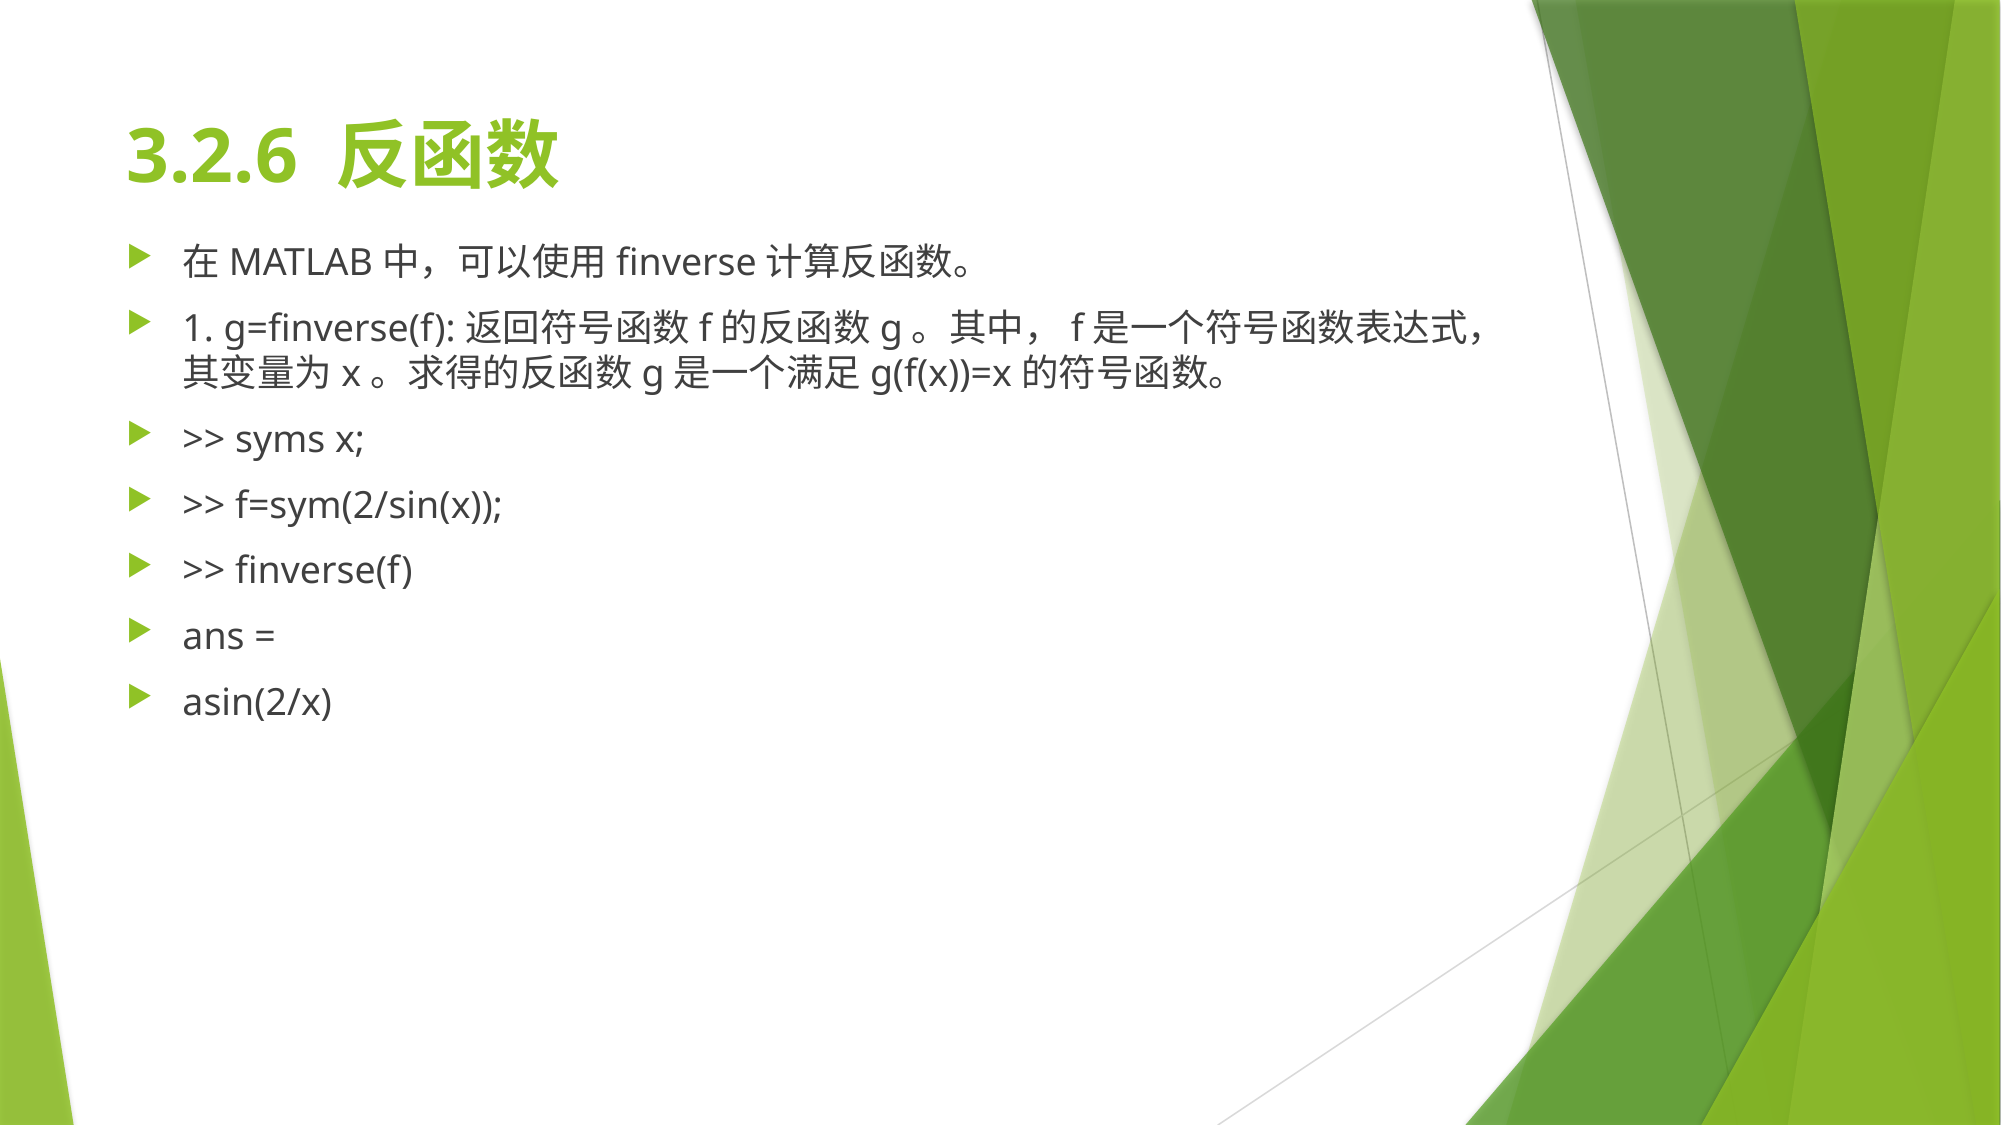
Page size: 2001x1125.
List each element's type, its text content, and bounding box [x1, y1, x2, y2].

list 在MATLAB中，可以使用finverse计算反函数。 1. g=finverse(f):返回符号函数f的反函数g。其中，f是一个符号函数表达式，其变量为x。求得的反函数g是一个满足g(f(x))=x的符号函数。 >> syms x; >> f=sym(2/sin(x)); >> finverse(f) ans = asin(2/x) [110, 230, 1522, 992]
title 3.2.6 反函数 [110, 99, 1522, 230]
